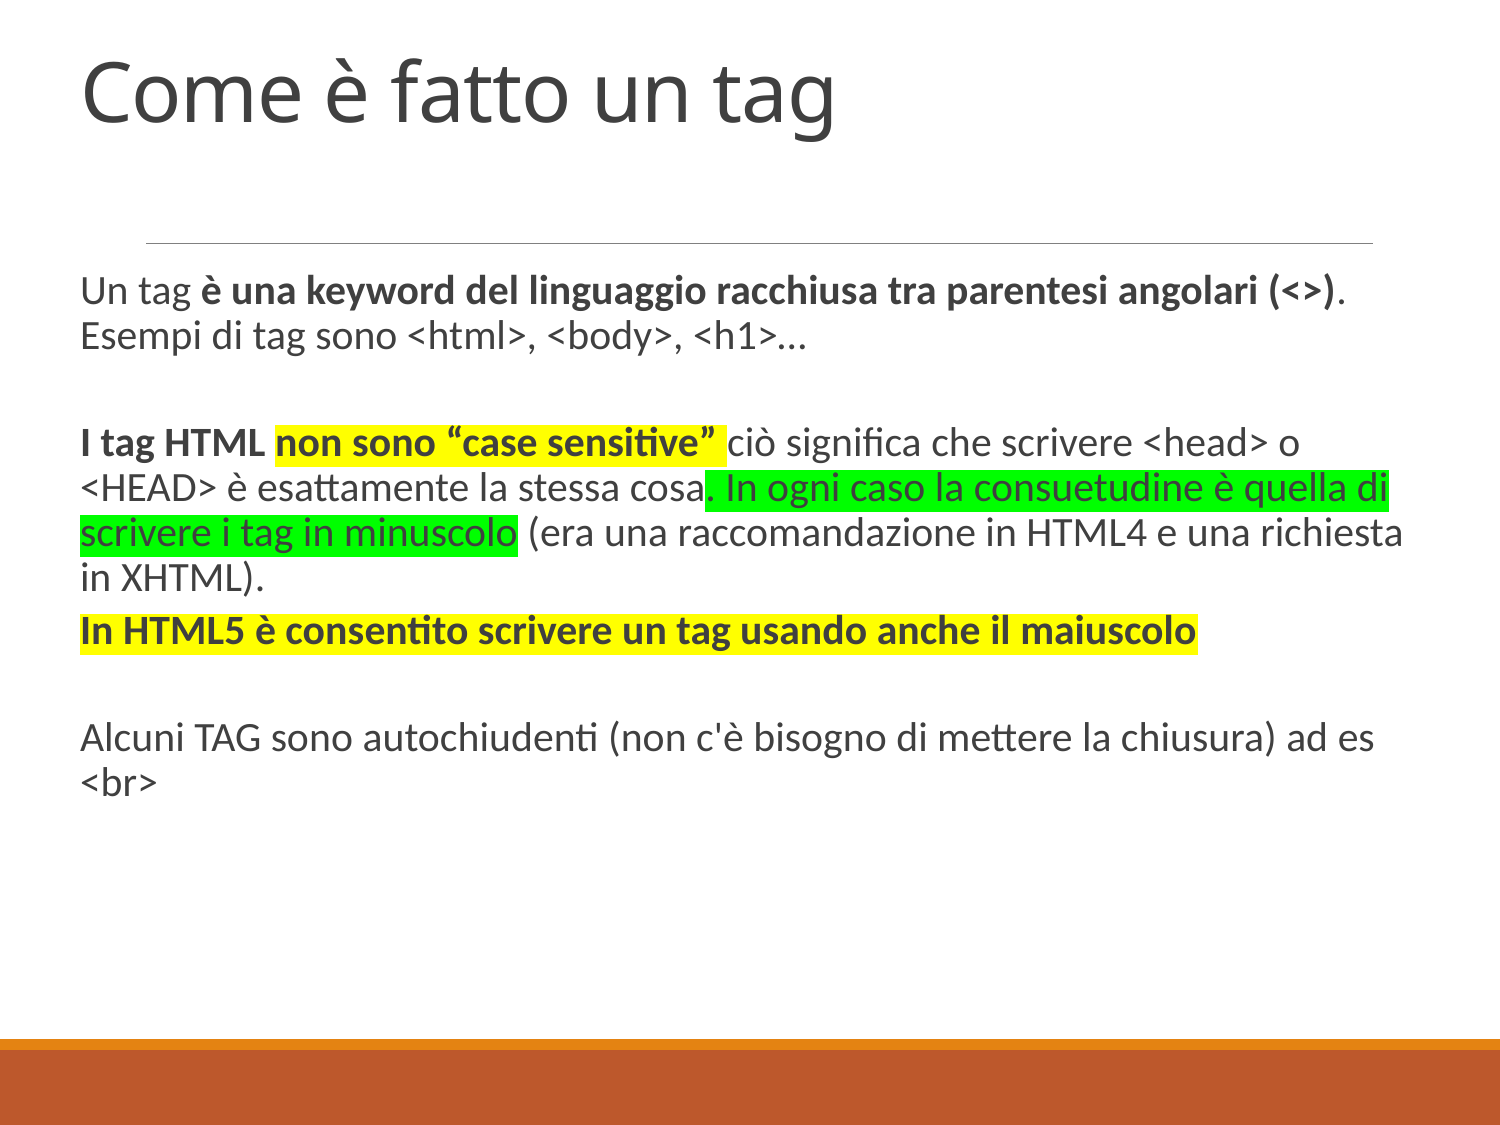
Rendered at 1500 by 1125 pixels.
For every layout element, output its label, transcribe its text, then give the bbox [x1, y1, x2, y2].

list Un tag è una keyword del linguaggio racchiusa tra parentesi angolari (<>). Esempi di tag sono <html>, <body>, <h1>… I tag HTML non sono “case sensitive” ciò significa che scrivere <head> o <HEAD> è esattamente la stessa cosa. In ogni caso la consuetudine è quella di scrivere i tag in minuscolo (era una raccomandazione in HTML4 e una richiesta in XHTML). In HTML5 è consentito scrivere un tag usando anche il maiuscolo Alcuni TAG sono autochiudenti (non c'è bisogno di mettere la chiusura) ad es <br> [64, 260, 1424, 1000]
title Come è fatto un tag [64, 47, 1424, 244]
